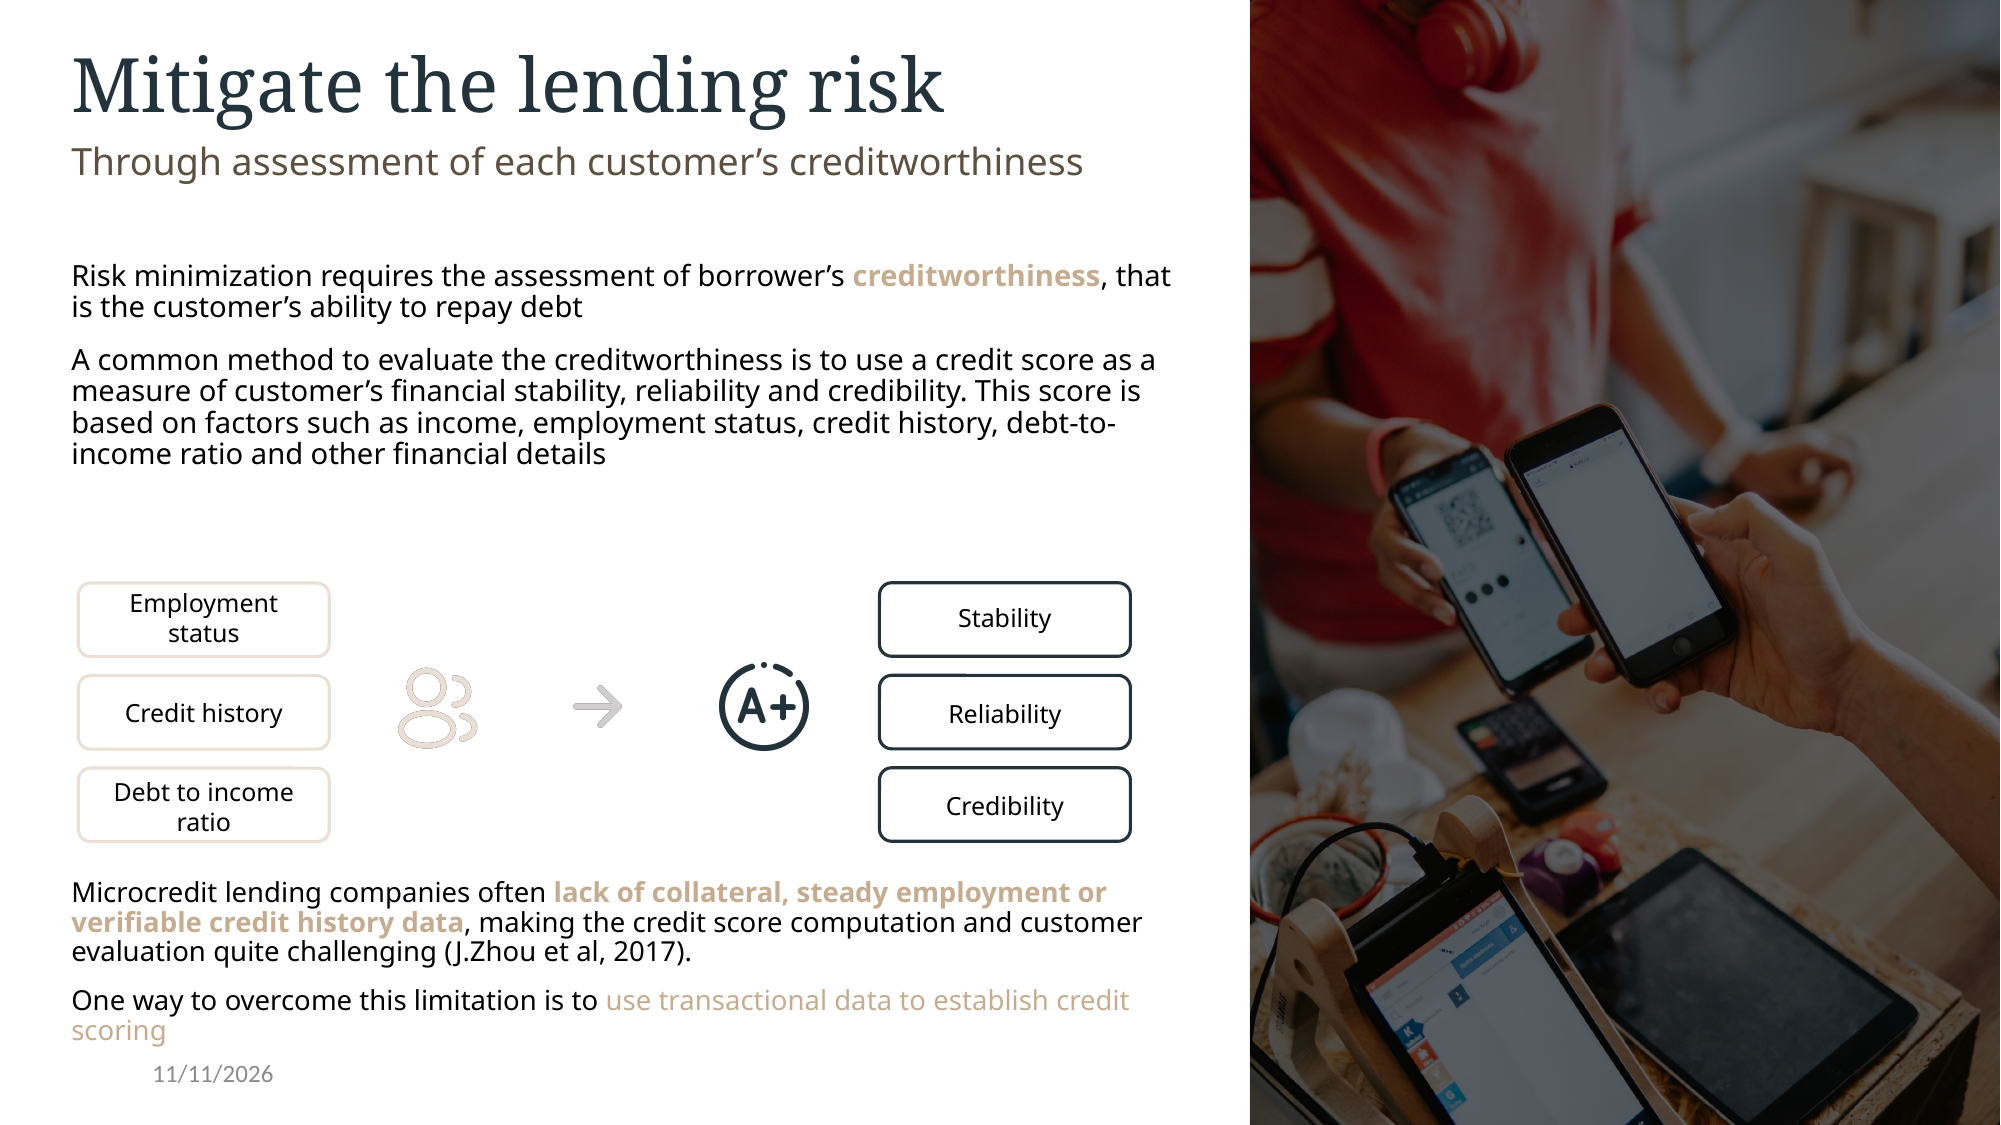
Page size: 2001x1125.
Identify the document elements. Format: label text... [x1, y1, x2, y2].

title Mitigate the lending risk [56, 37, 1249, 140]
text_box Microcredit lending companies often lack of collateral, steady employment or verifiable credit history data, making the credit score computation and customer evaluation quite challenging (J.Zhou et al, 2017). One way to overcome this limitation is to use transactional data to establish credit scoring [56, 871, 1214, 1054]
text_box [78, 583, 330, 671]
picture [1249, 0, 2000, 1125]
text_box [879, 767, 1131, 842]
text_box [78, 768, 330, 844]
picture [716, 659, 812, 754]
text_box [78, 675, 330, 750]
text_box Through assessment of each customer’s creditworthiness [56, 140, 1249, 187]
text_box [879, 582, 1131, 671]
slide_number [137, 1054, 588, 1103]
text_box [879, 675, 1131, 749]
list Risk minimization requires the assessment of borrower’s creditworthiness, that is the customer’s ability to repay debt A common method to evaluate the creditworthiness is to use a credit score as a measure of customer’s financial stability, reliability and credibility. This score is based on factors such as income, employment status, credit history, debt-to-income ratio and other financial details [56, 253, 1214, 527]
picture [392, 663, 484, 754]
picture [561, 670, 634, 743]
